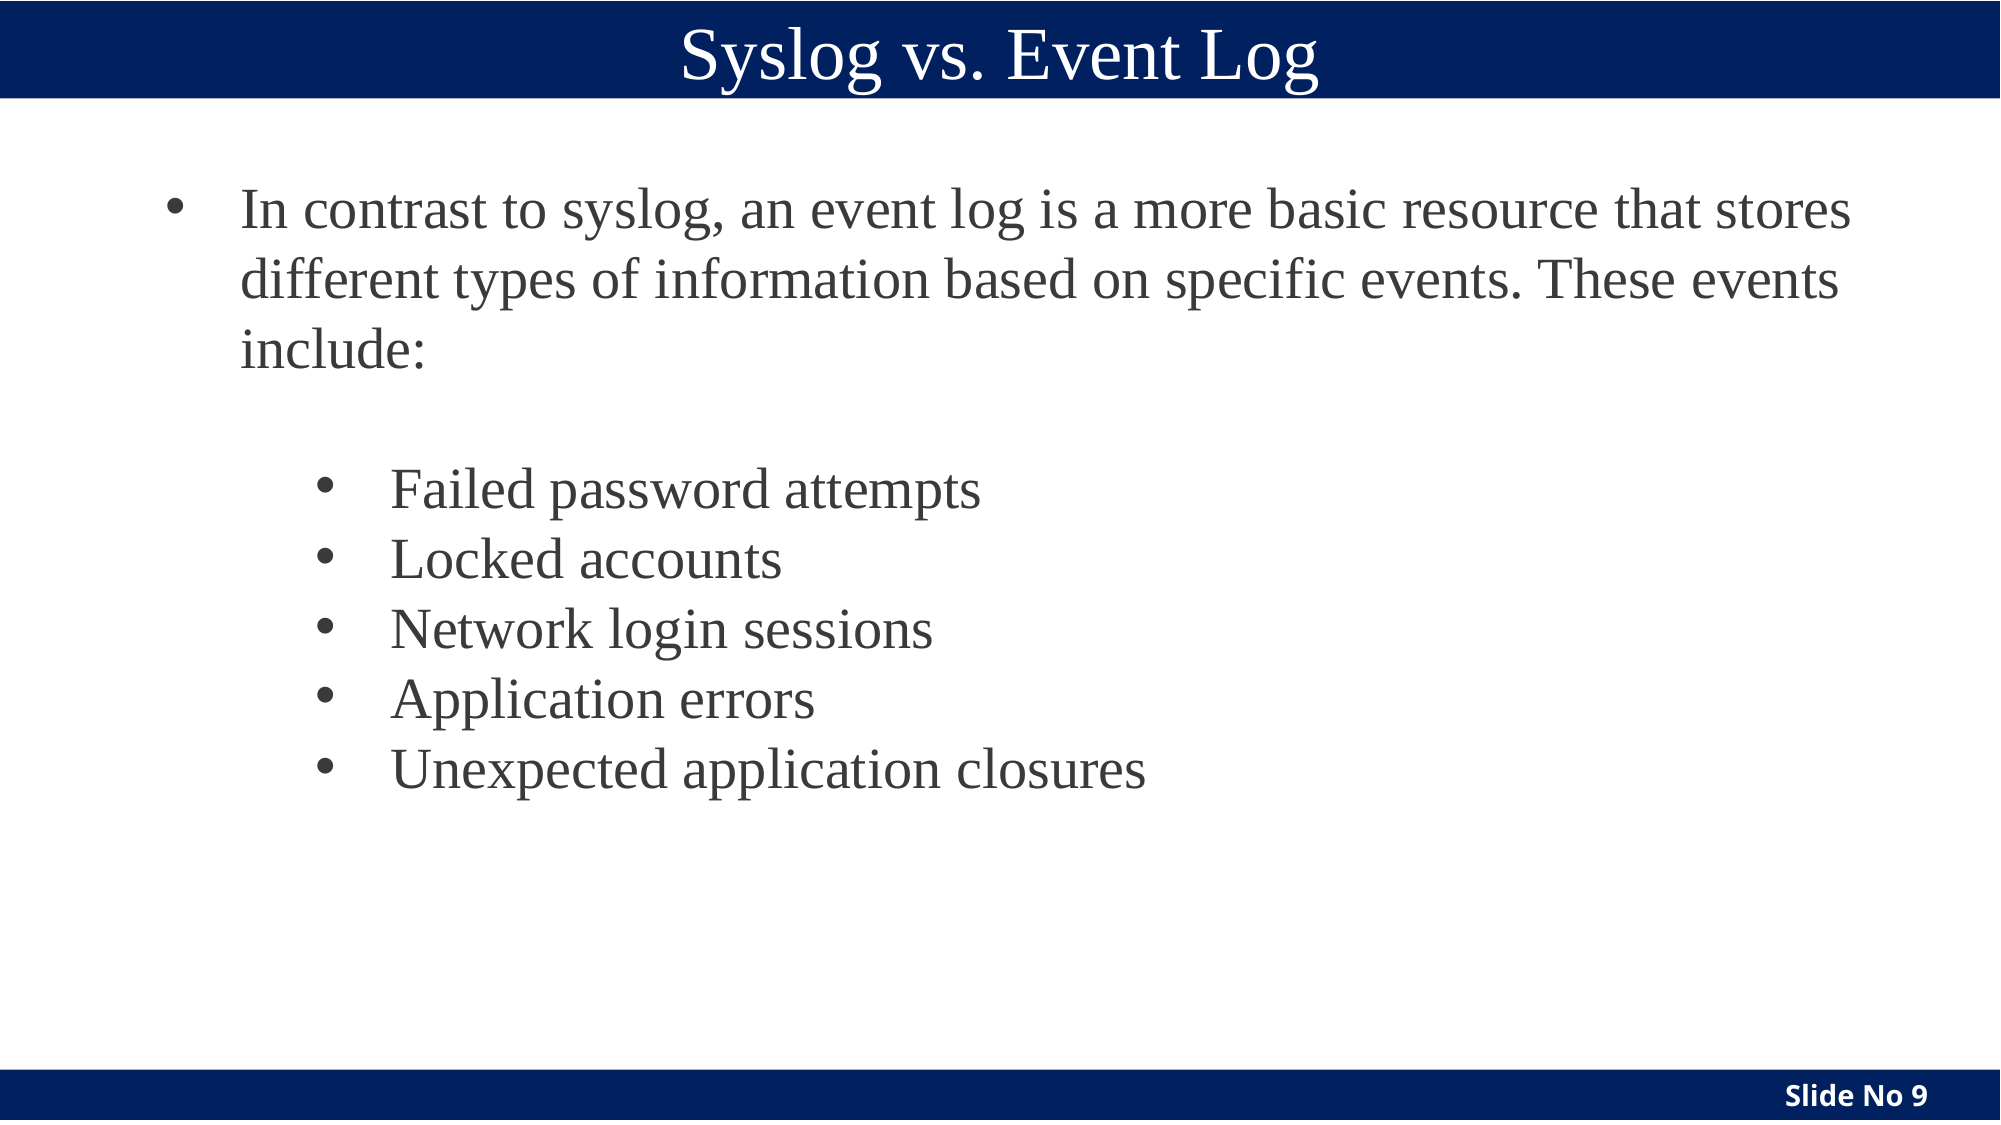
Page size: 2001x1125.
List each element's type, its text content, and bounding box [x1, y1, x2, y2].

title Syslog vs. Event Log [0, 1, 2000, 99]
text_box In contrast to syslog, an event log is a more basic resource that stores different types of information based on specific events. These events include: Failed password attempts Locked accounts Network login sessions Application errors Unexpected application closures [149, 162, 1888, 808]
